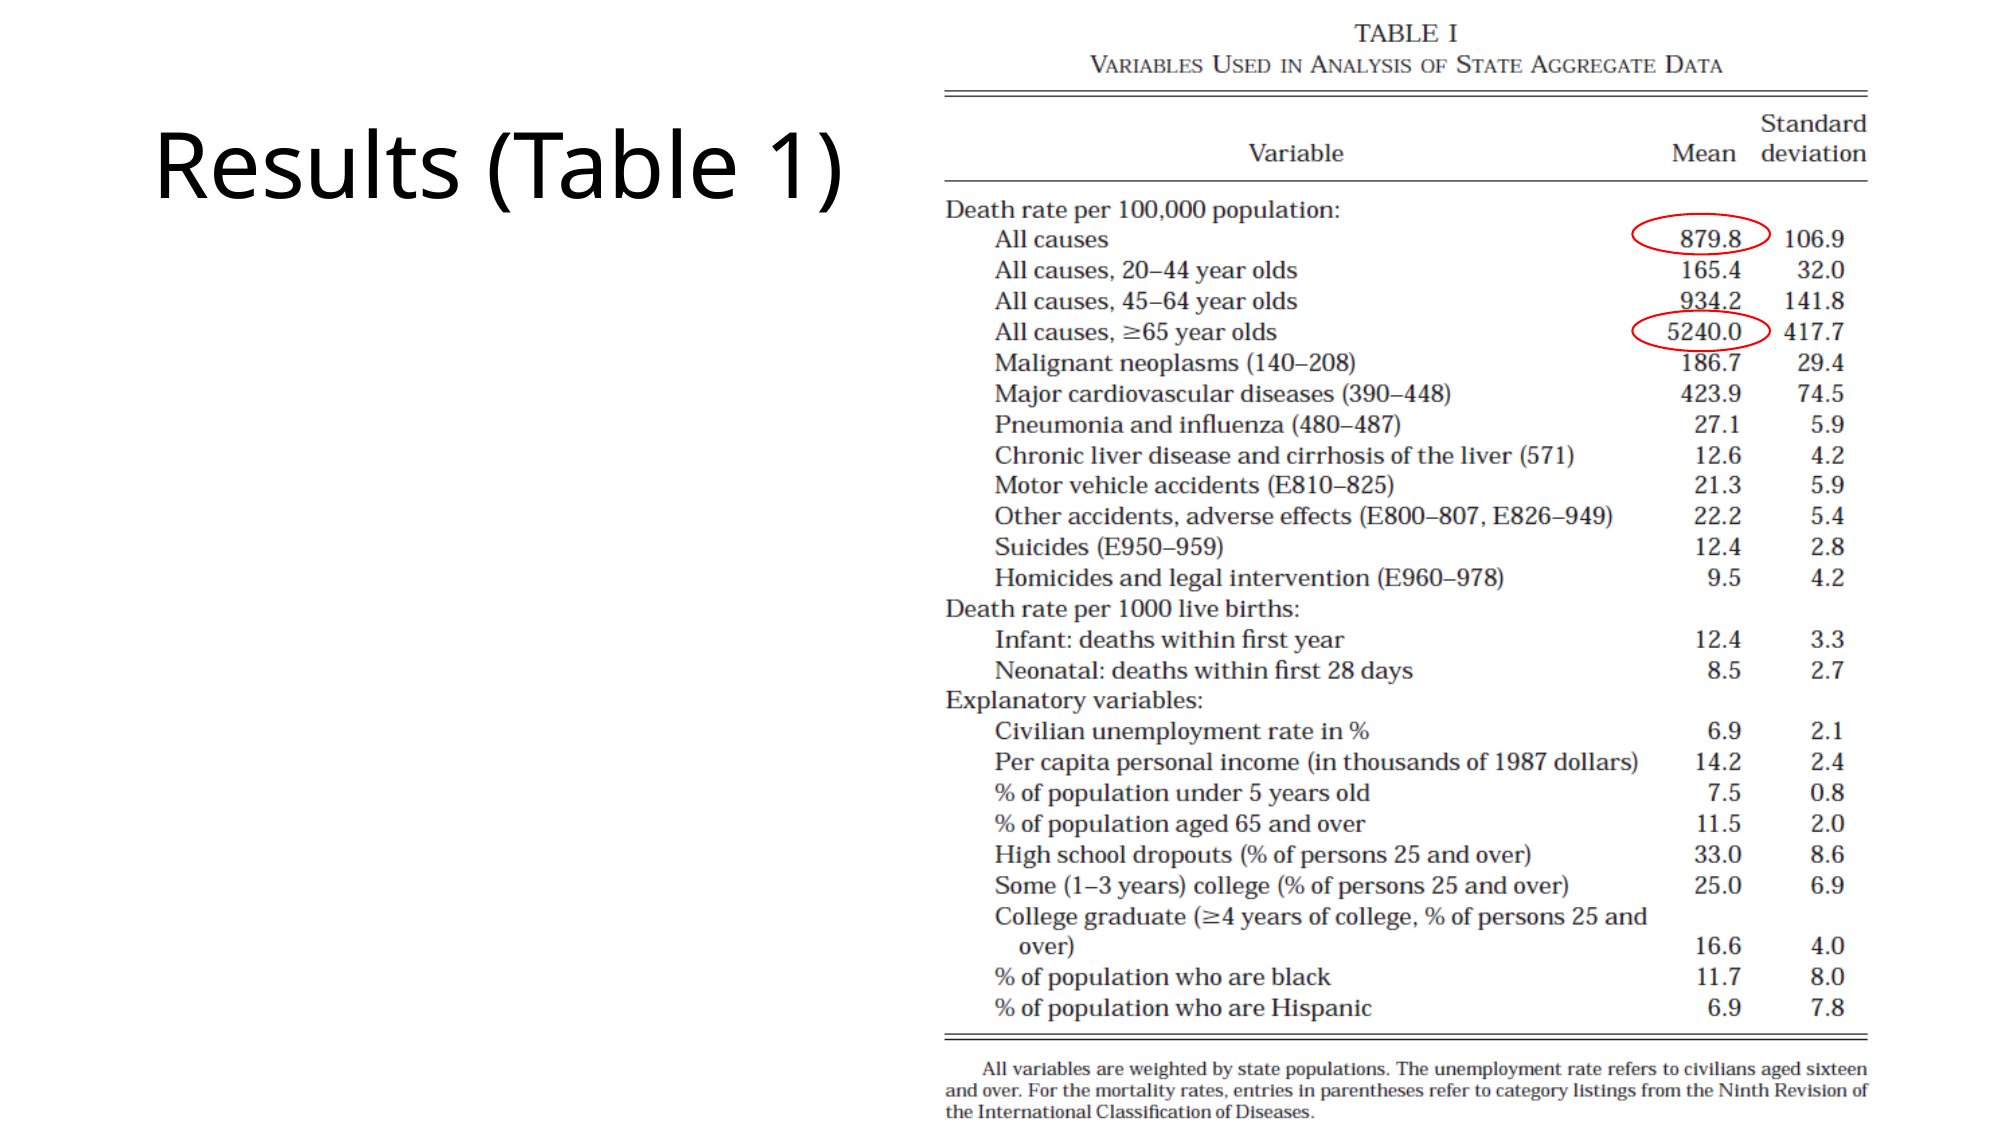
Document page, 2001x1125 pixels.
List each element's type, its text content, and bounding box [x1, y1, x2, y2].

picture [938, 0, 1880, 1125]
title Results (Table 1) [137, 59, 938, 278]
